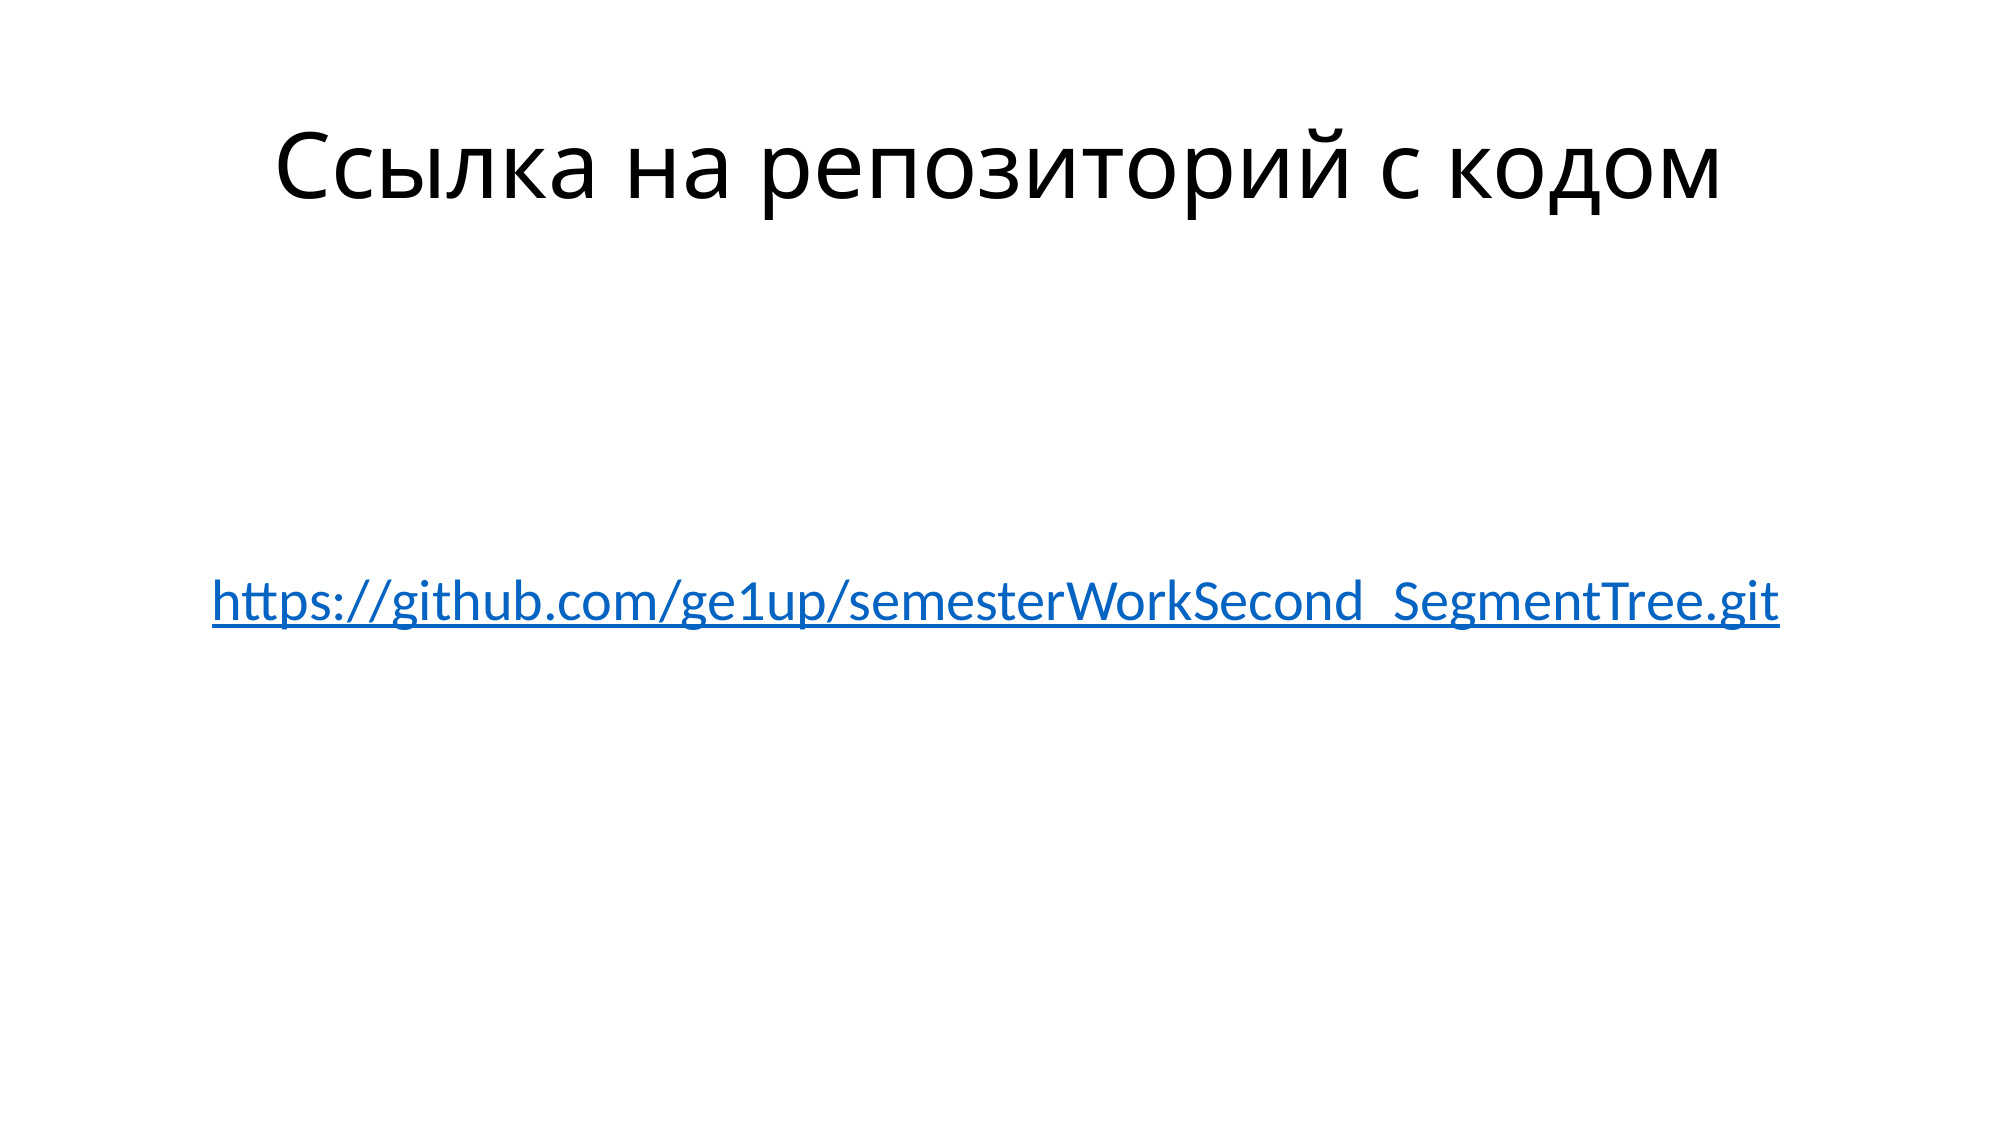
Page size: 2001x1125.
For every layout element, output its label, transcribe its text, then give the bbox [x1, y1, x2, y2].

title Ссылка на репозиторий с кодом [137, 59, 1863, 278]
list https://github.com/ge1up/semesterWorkSecond_SegmentTree.git [196, 562, 1804, 670]
